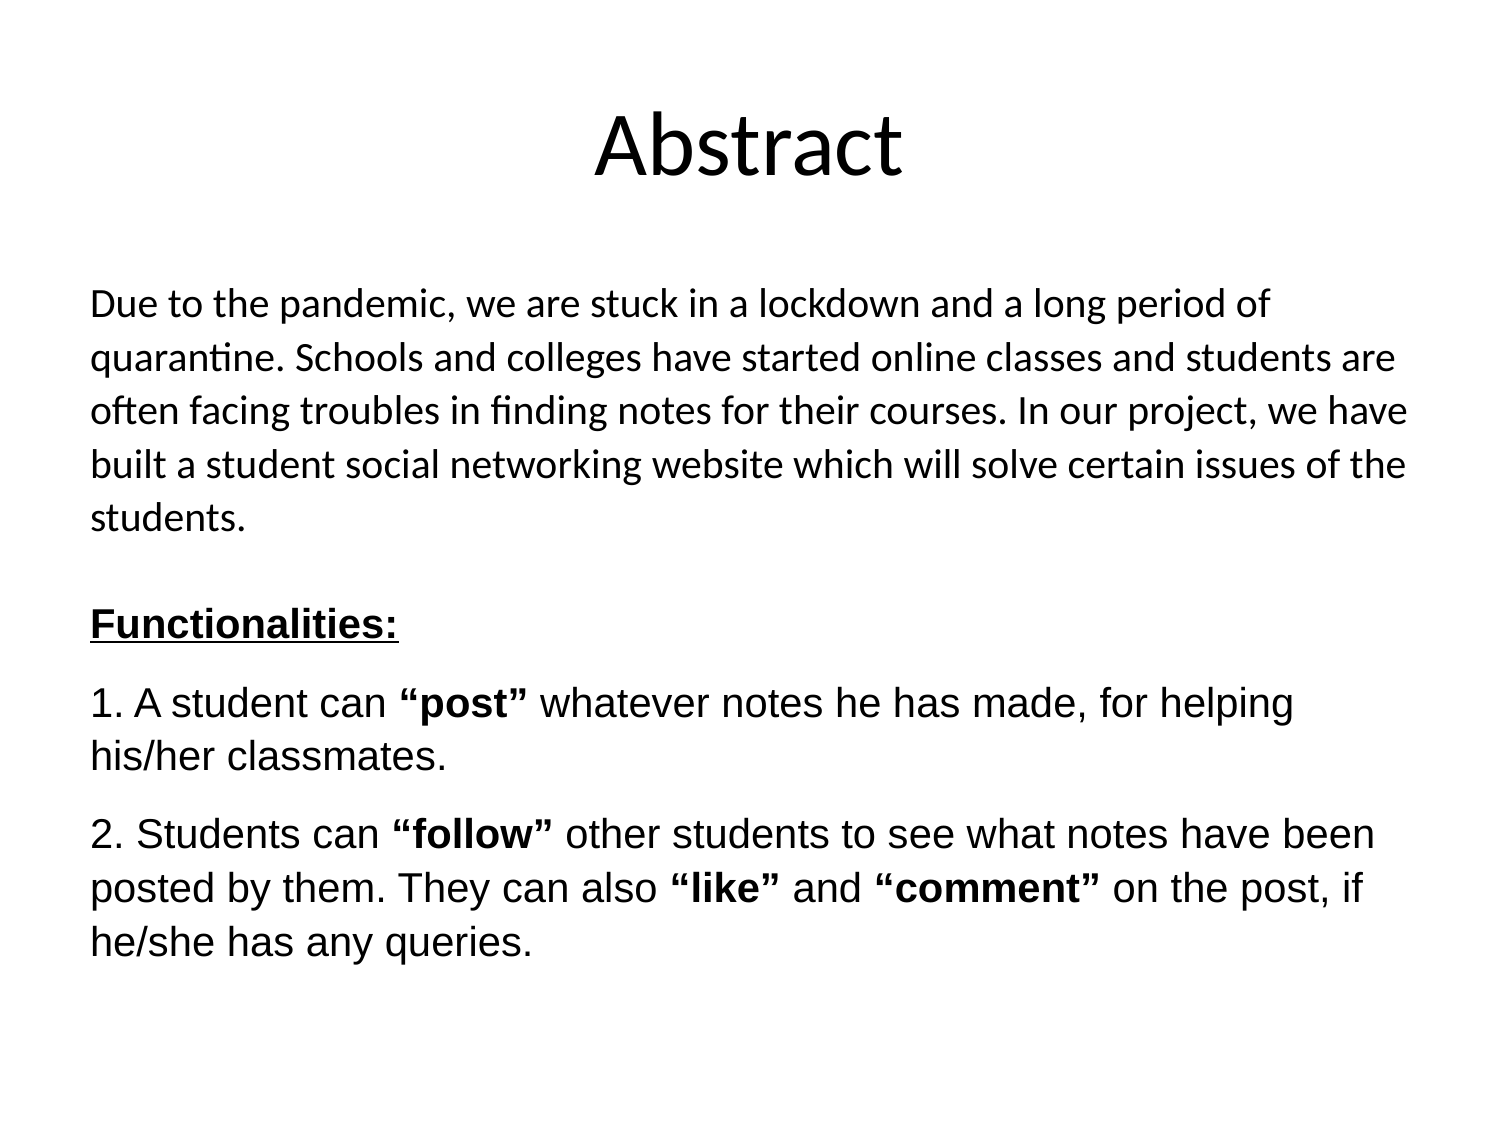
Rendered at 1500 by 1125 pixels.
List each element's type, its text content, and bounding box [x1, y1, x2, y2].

title Abstract [75, 45, 1425, 233]
list Due to the pandemic, we are stuck in a lockdown and a long period of quarantine. Schools and colleges have started online classes and students are often facing troubles in finding notes for their courses. In our project, we have built a student social networking website which will solve certain issues of the students. Functionalities: 1. A student can “post” whatever notes he has made, for helping his/her classmates. 2. Students can “follow” other students to see what notes have been posted by them. They can also “like” and “comment” on the post, if he/she has any queries. [75, 264, 1425, 1008]
